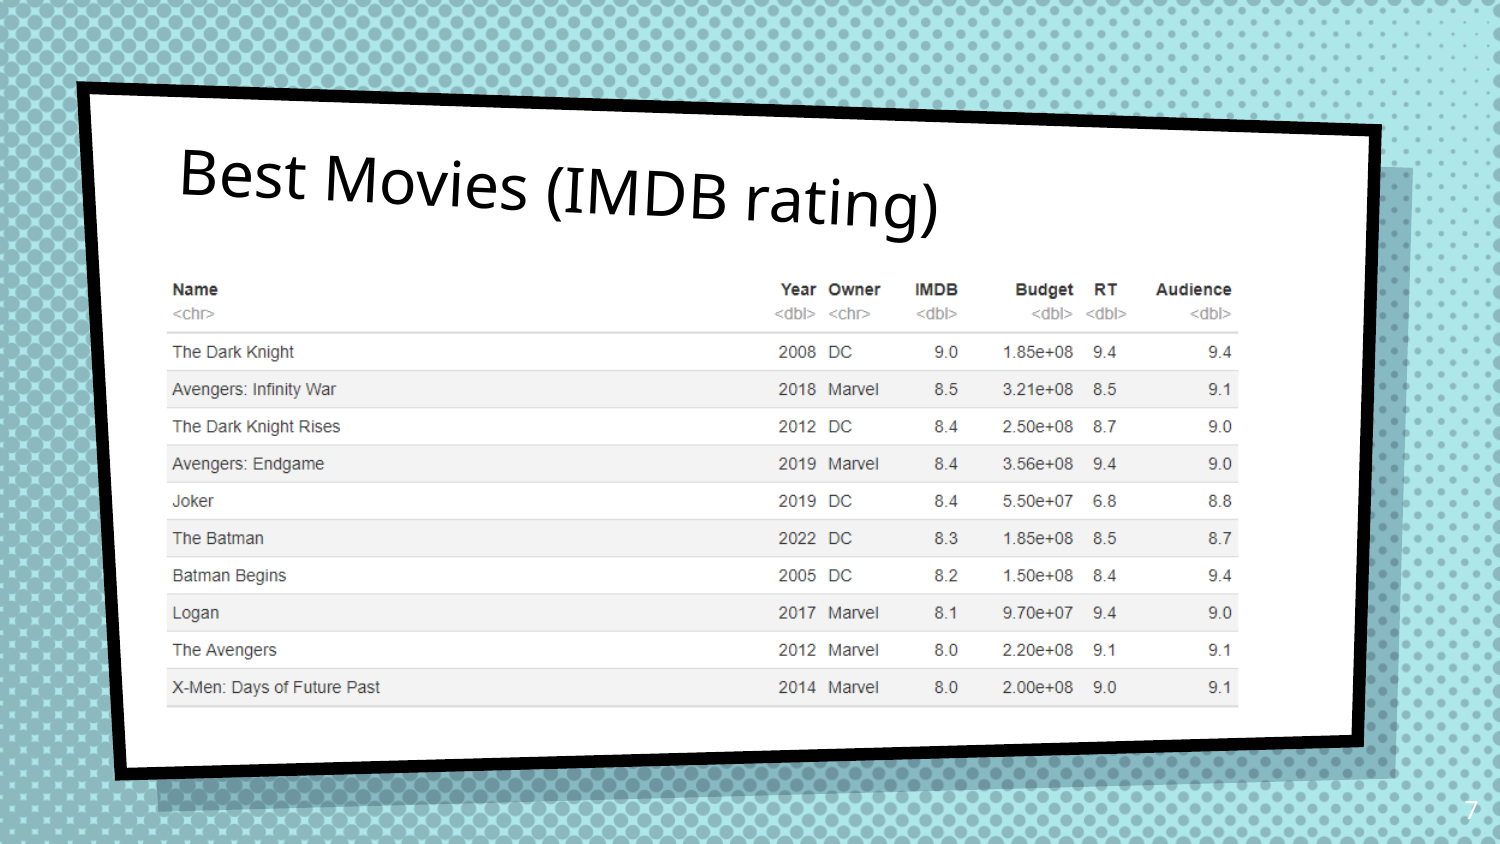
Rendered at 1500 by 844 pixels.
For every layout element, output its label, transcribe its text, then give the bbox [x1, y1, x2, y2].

picture [161, 274, 1249, 710]
title Best Movies (IMDB rating) [161, 96, 1320, 276]
slide_number 7 [1403, 779, 1494, 844]
